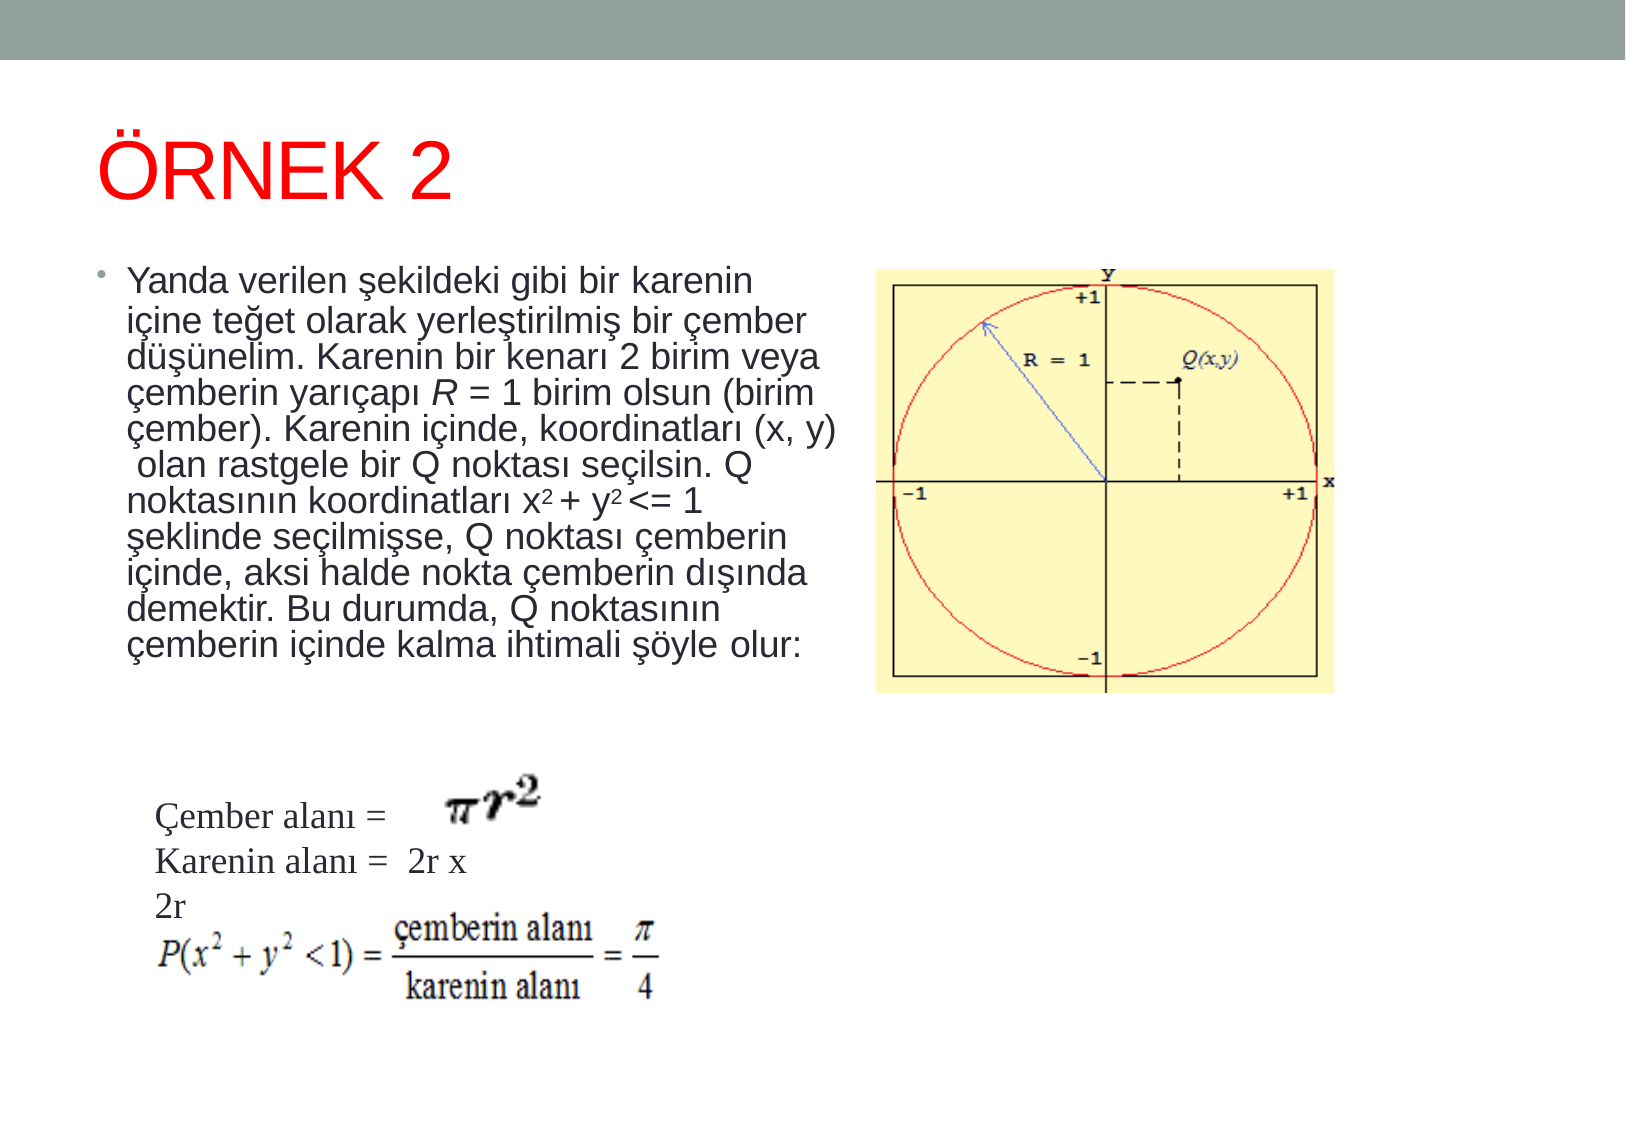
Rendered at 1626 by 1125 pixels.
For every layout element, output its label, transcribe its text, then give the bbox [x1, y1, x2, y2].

text_box Çember alanı = Karenin alanı = 2r x 2r [152, 791, 509, 927]
text_box [431, 761, 586, 844]
text_box [876, 269, 1335, 693]
text_box Yanda verilen şekildeki gibi bir karenin içine teğet olarak yerleştirilmiş bir çember düşünelim. Karenin bir kenarı 2 birim veya çemberin yarıçapı R = 1 birim olsun (birim çember). Karenin içinde, koordinatları (x, y) olan rastgele bir Q noktası seçilsin. Q noktasının koordinatları x2 + y2 <= 1 şeklinde seçilmişse, Q noktası çemberin içinde, aksi halde nokta çemberin dışında demektir. Bu durumda, Q noktasının çemberin içinde kalma ihtimali şöyle olur: [94, 268, 845, 665]
title ÖRNEK 2 [94, 96, 1531, 305]
text_box [152, 902, 661, 1008]
